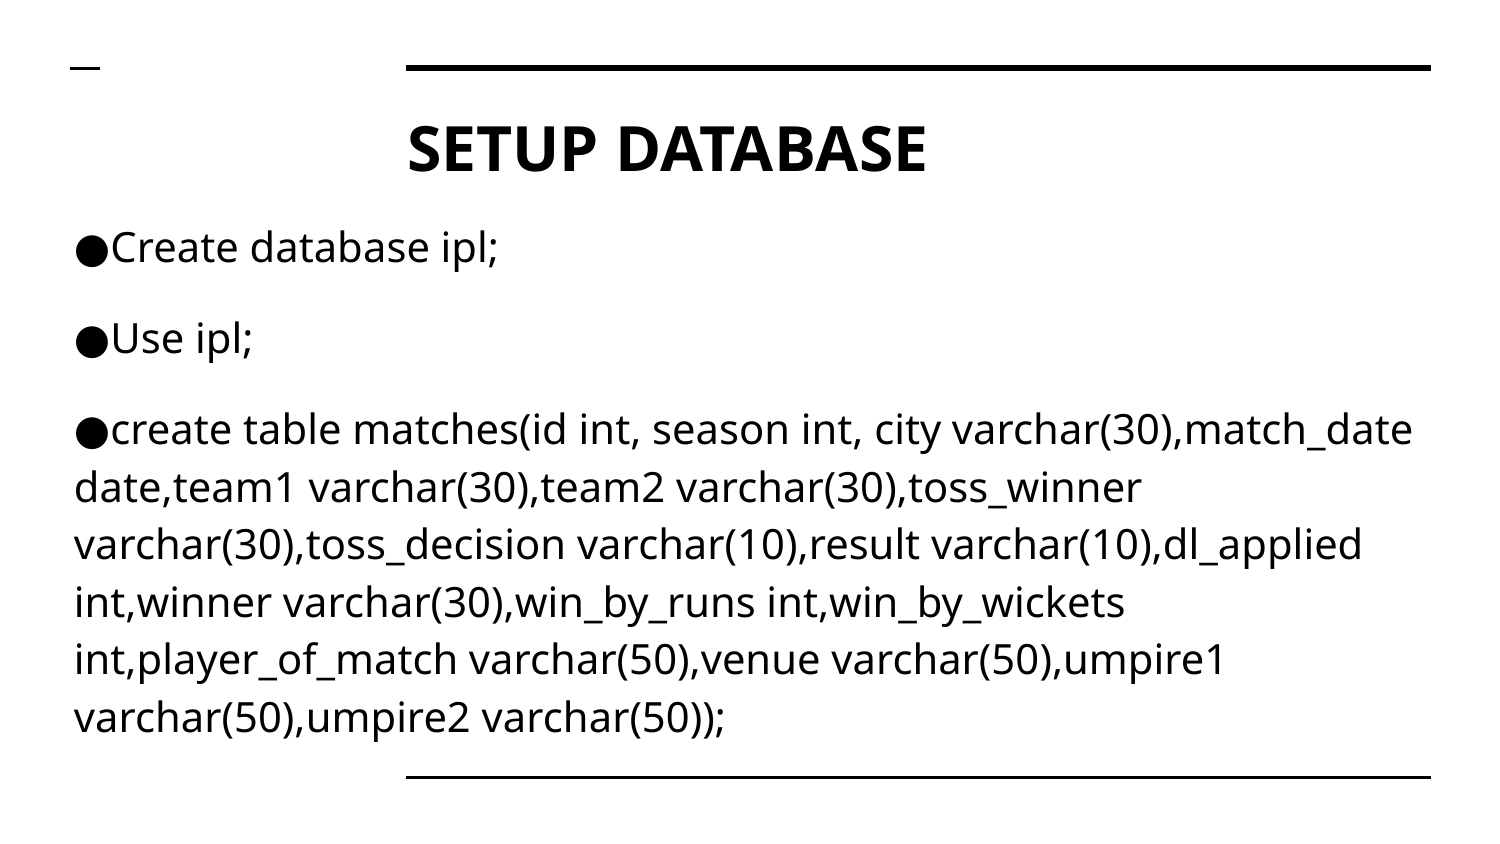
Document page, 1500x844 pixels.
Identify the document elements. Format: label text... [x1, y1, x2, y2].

list Create database ipl; Use ipl; create table matches(id int, season int, city varchar(30),match_date date,team1 varchar(30),team2 varchar(30),toss_winner varchar(30),toss_decision varchar(10),result varchar(10),dl_applied int,winner varchar(30),win_by_runs int,win_by_wickets int,player_of_match varchar(50),venue varchar(50),umpire1 varchar(50),umpire2 varchar(50)); [58, 198, 1433, 756]
title SETUP DATABASE [375, 94, 1413, 198]
